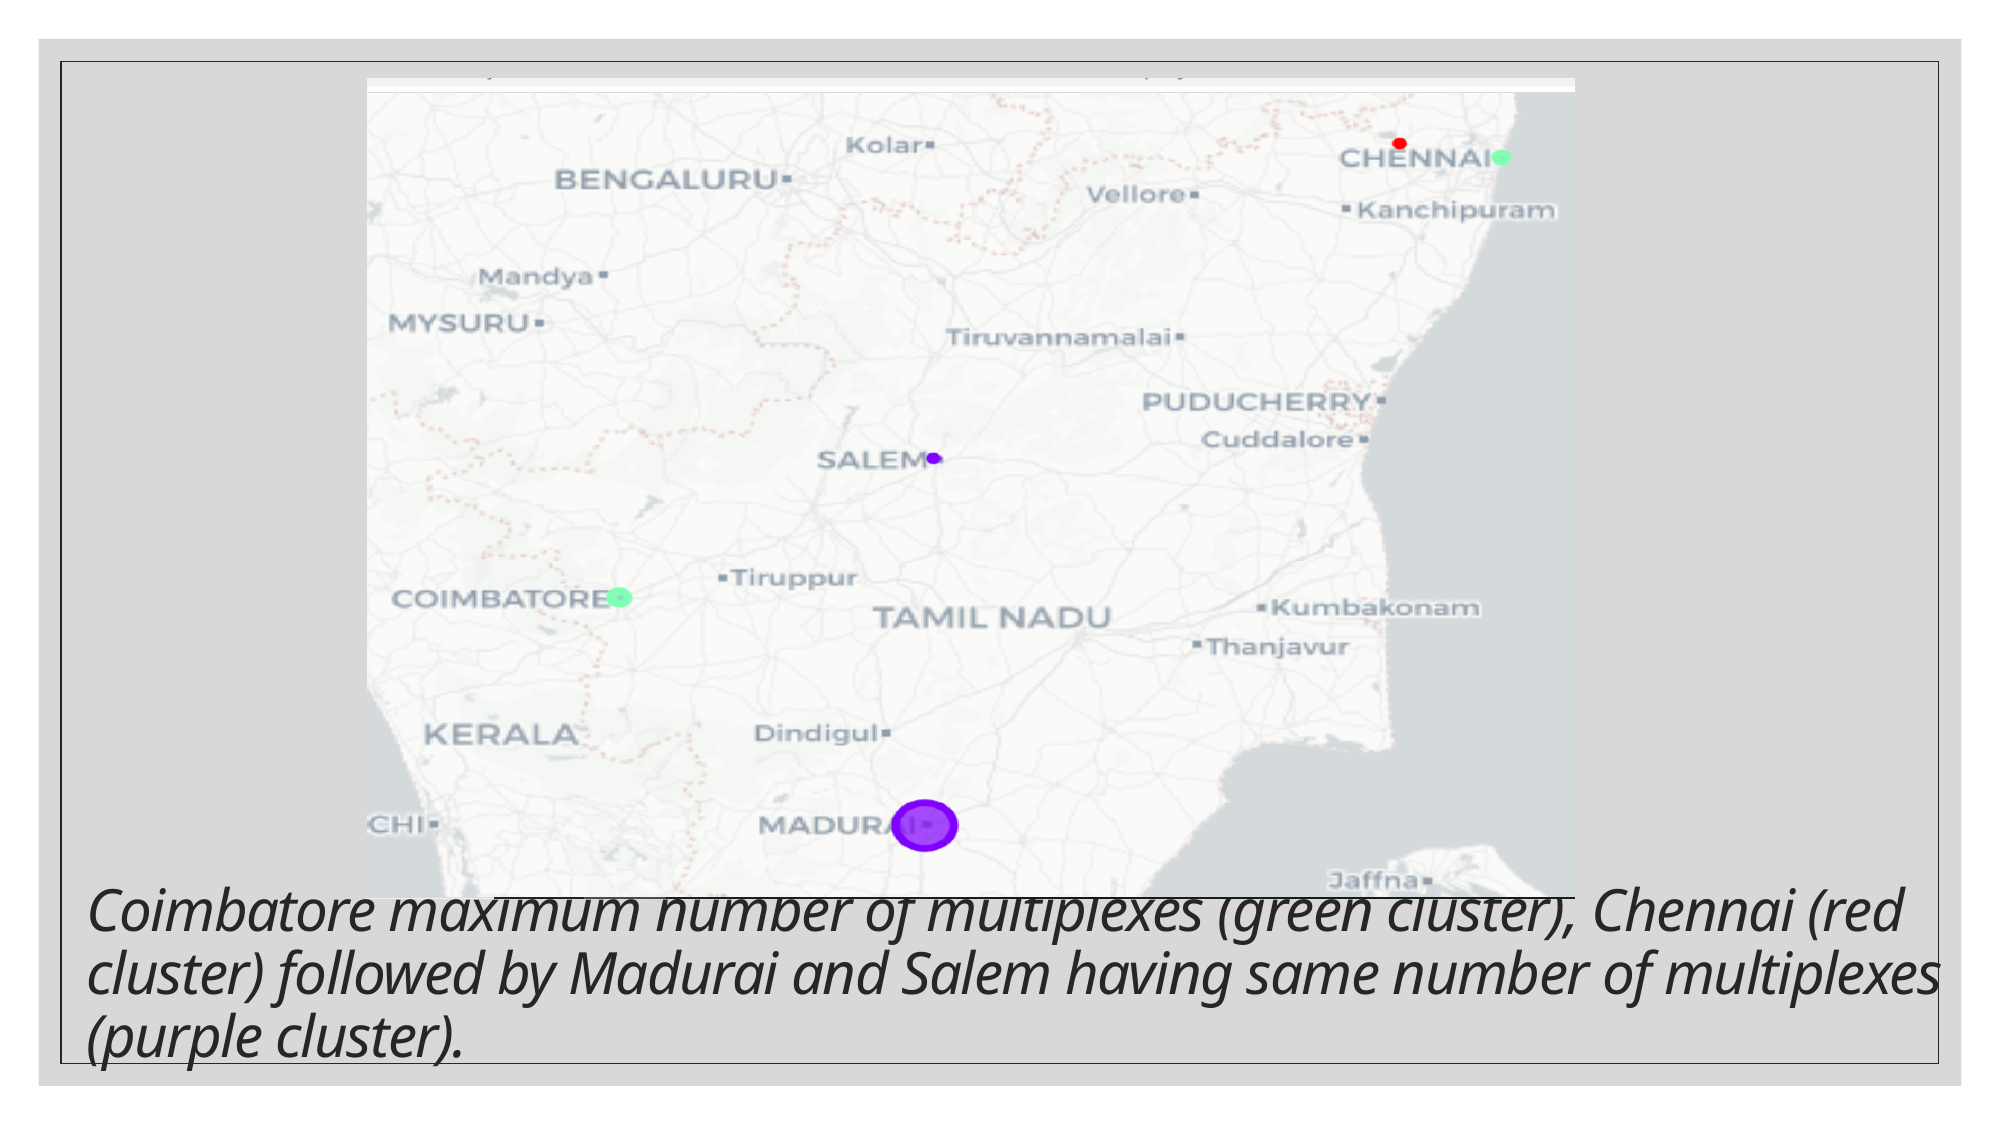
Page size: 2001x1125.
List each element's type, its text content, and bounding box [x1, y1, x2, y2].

title Coimbatore maximum number of multiplexes (green cluster), Chennai (red cluster) followed by Madurai and Salem having same number of multiplexes (purple cluster). [71, 917, 1958, 1104]
picture [367, 78, 1575, 899]
